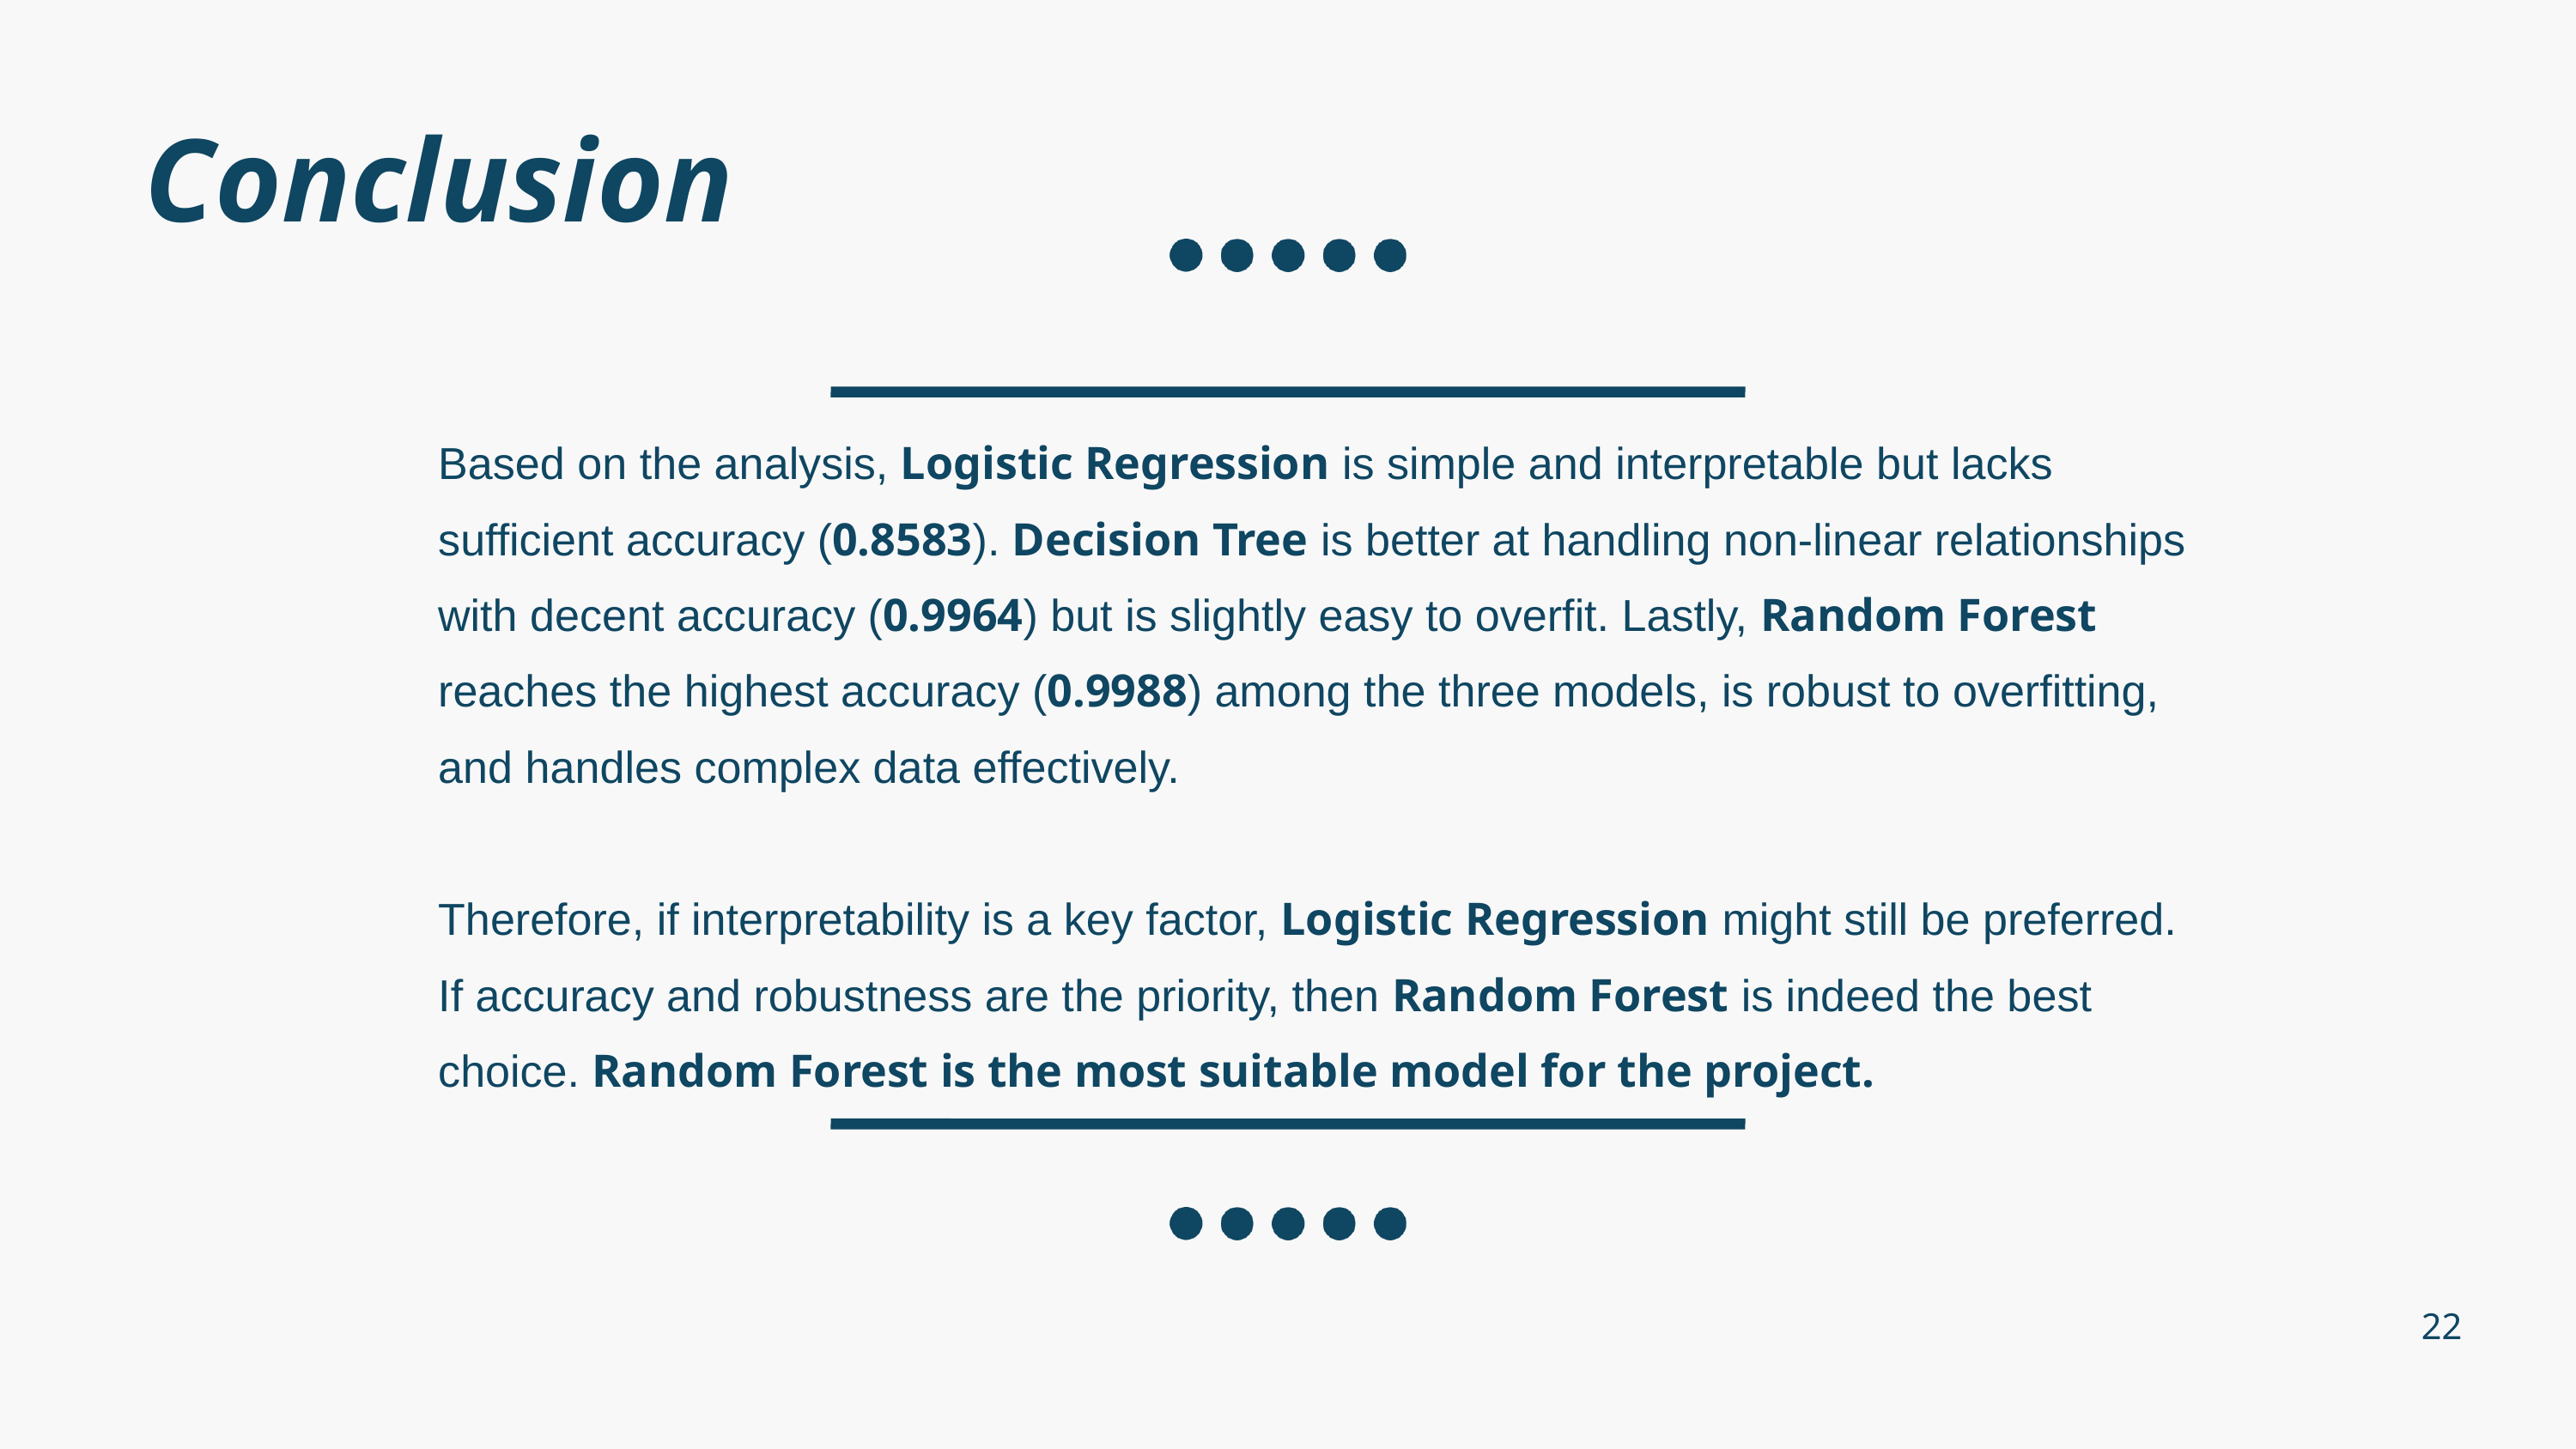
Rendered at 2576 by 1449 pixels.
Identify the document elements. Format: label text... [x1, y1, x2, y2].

text_box 22 [2421, 1296, 2463, 1348]
text_box Conclusion [144, 84, 1770, 246]
text_box [1170, 1205, 1406, 1241]
text_box [1170, 237, 1406, 273]
text_box Based on the analysis, Logistic Regression is simple and interpretable but lacks sufficient accuracy (0.8583). Decision Tree is better at handling non-linear relationships with decent accuracy (0.9964) but is slightly easy to overfit. Lastly, Random Forest reaches the highest accuracy (0.9988) among the three models, is robust to overfitting, and handles complex data effectively. Therefore, if interpretability is a key factor, Logistic Regression might still be preferred. If accuracy and robustness are the priority, then Random Forest is indeed the best choice. Random Forest is the most suitable model for the project. [438, 412, 2191, 1097]
